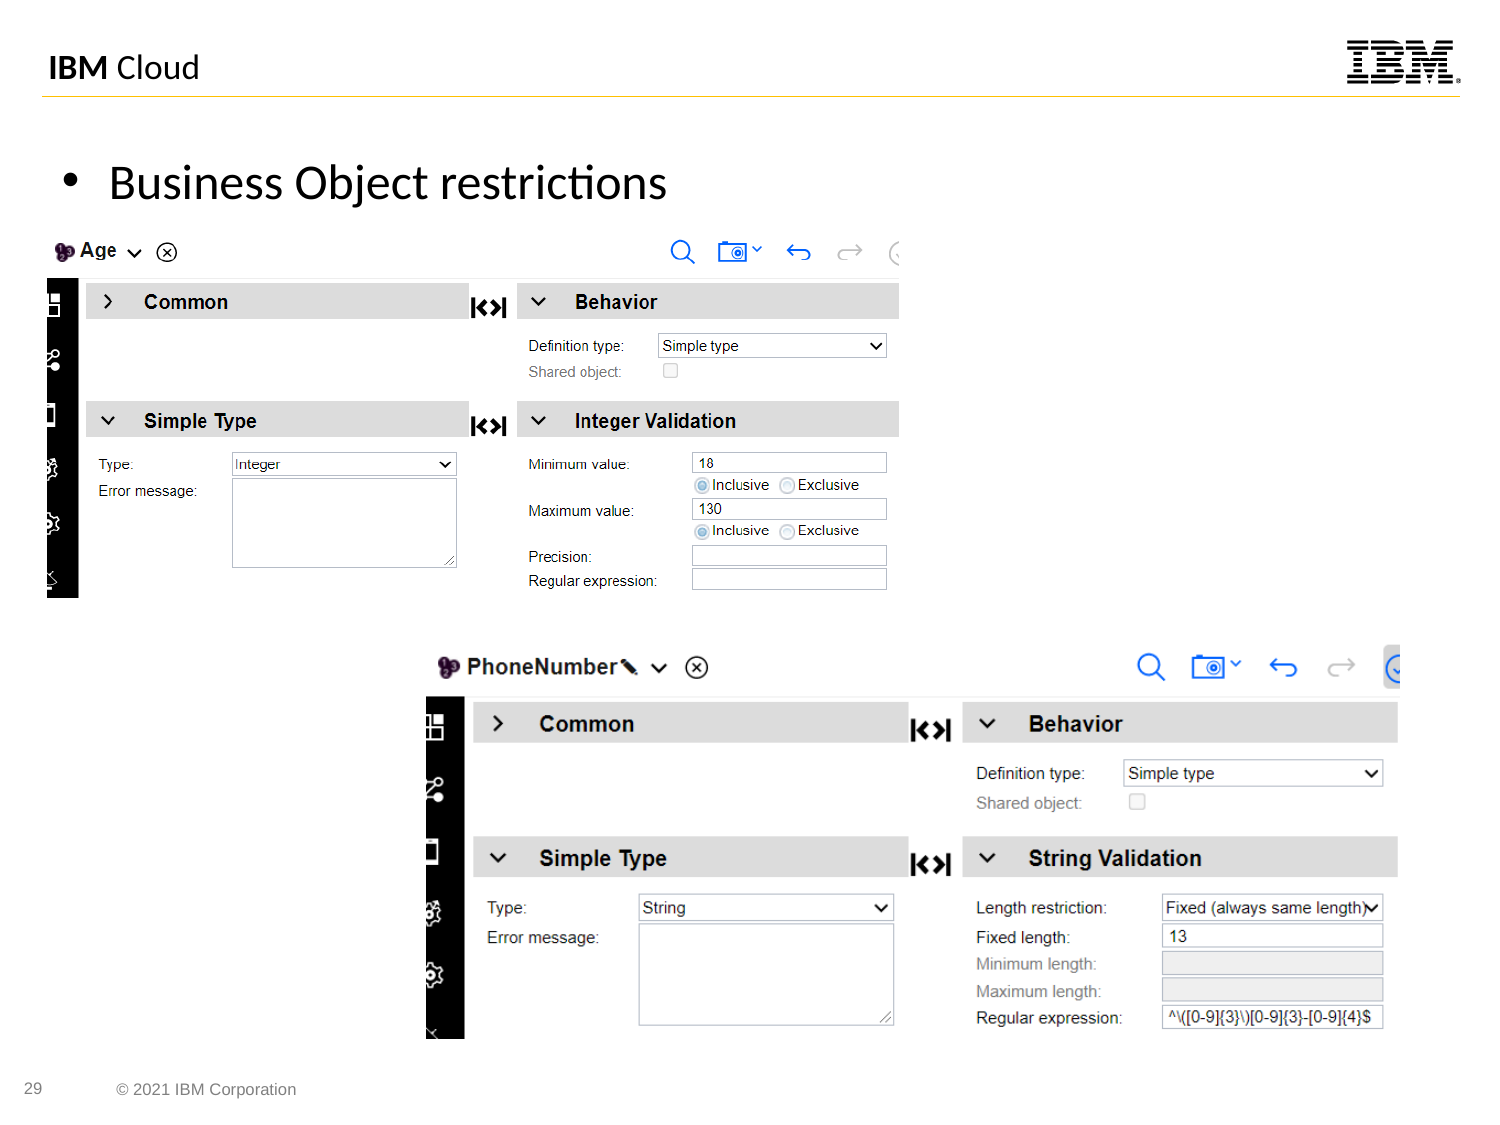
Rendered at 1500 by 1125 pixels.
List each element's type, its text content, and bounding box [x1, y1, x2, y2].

picture [47, 226, 899, 598]
picture [426, 637, 1400, 1040]
text_box Business Object restrictions [47, 141, 1333, 217]
picture [1336, 31, 1471, 91]
text_box [99, 266, 1439, 1058]
picture [33, 95, 331, 100]
